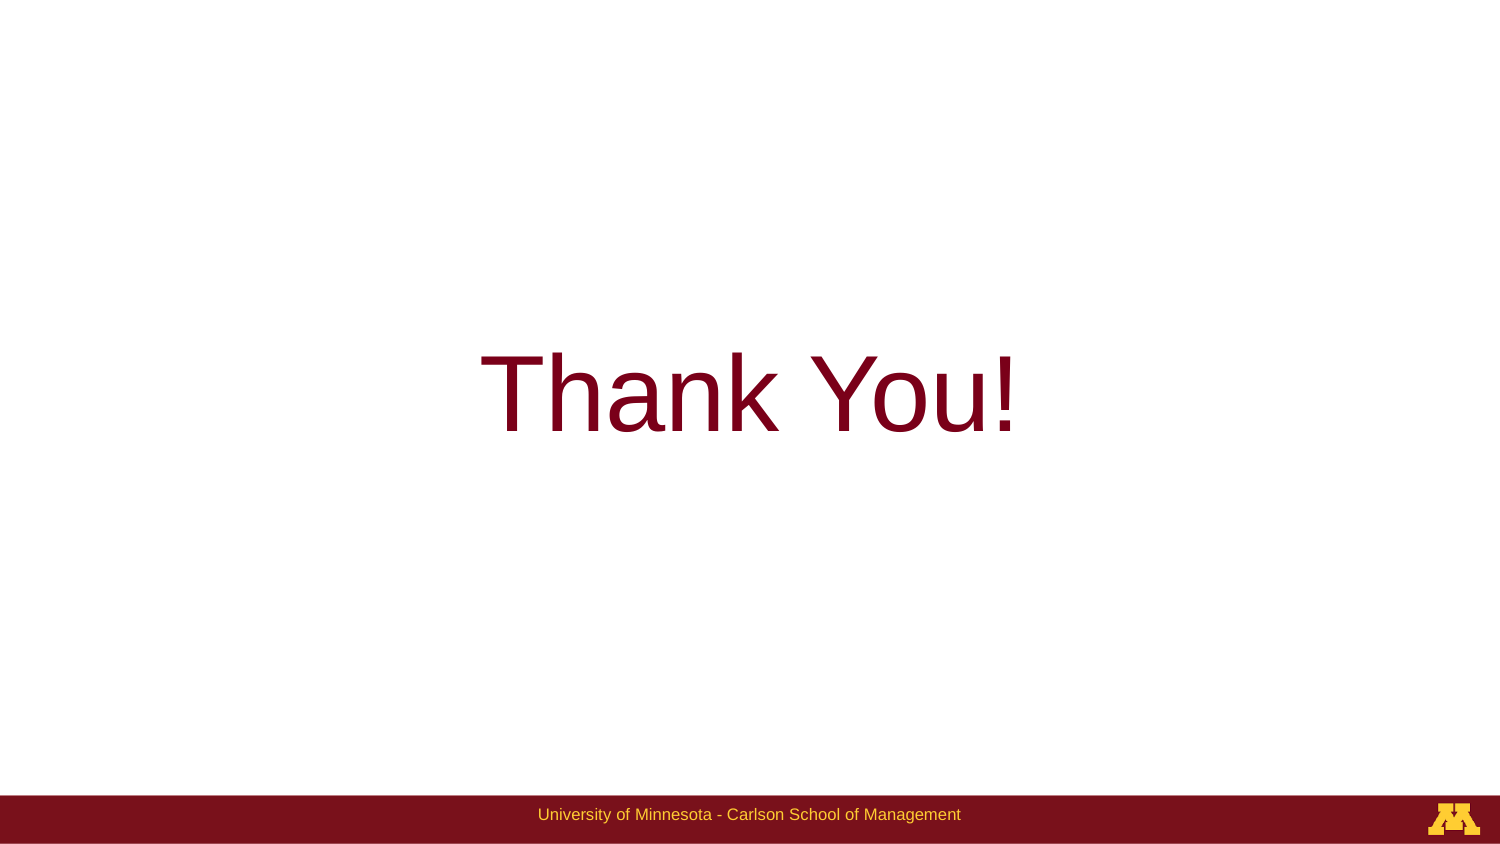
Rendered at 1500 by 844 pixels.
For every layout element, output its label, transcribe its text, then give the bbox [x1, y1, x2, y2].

picture [0, 835, 1500, 844]
title Thank You! [51, 122, 1449, 459]
text_box University of Minnesota - Carlson School of Management [0, 794, 1500, 835]
